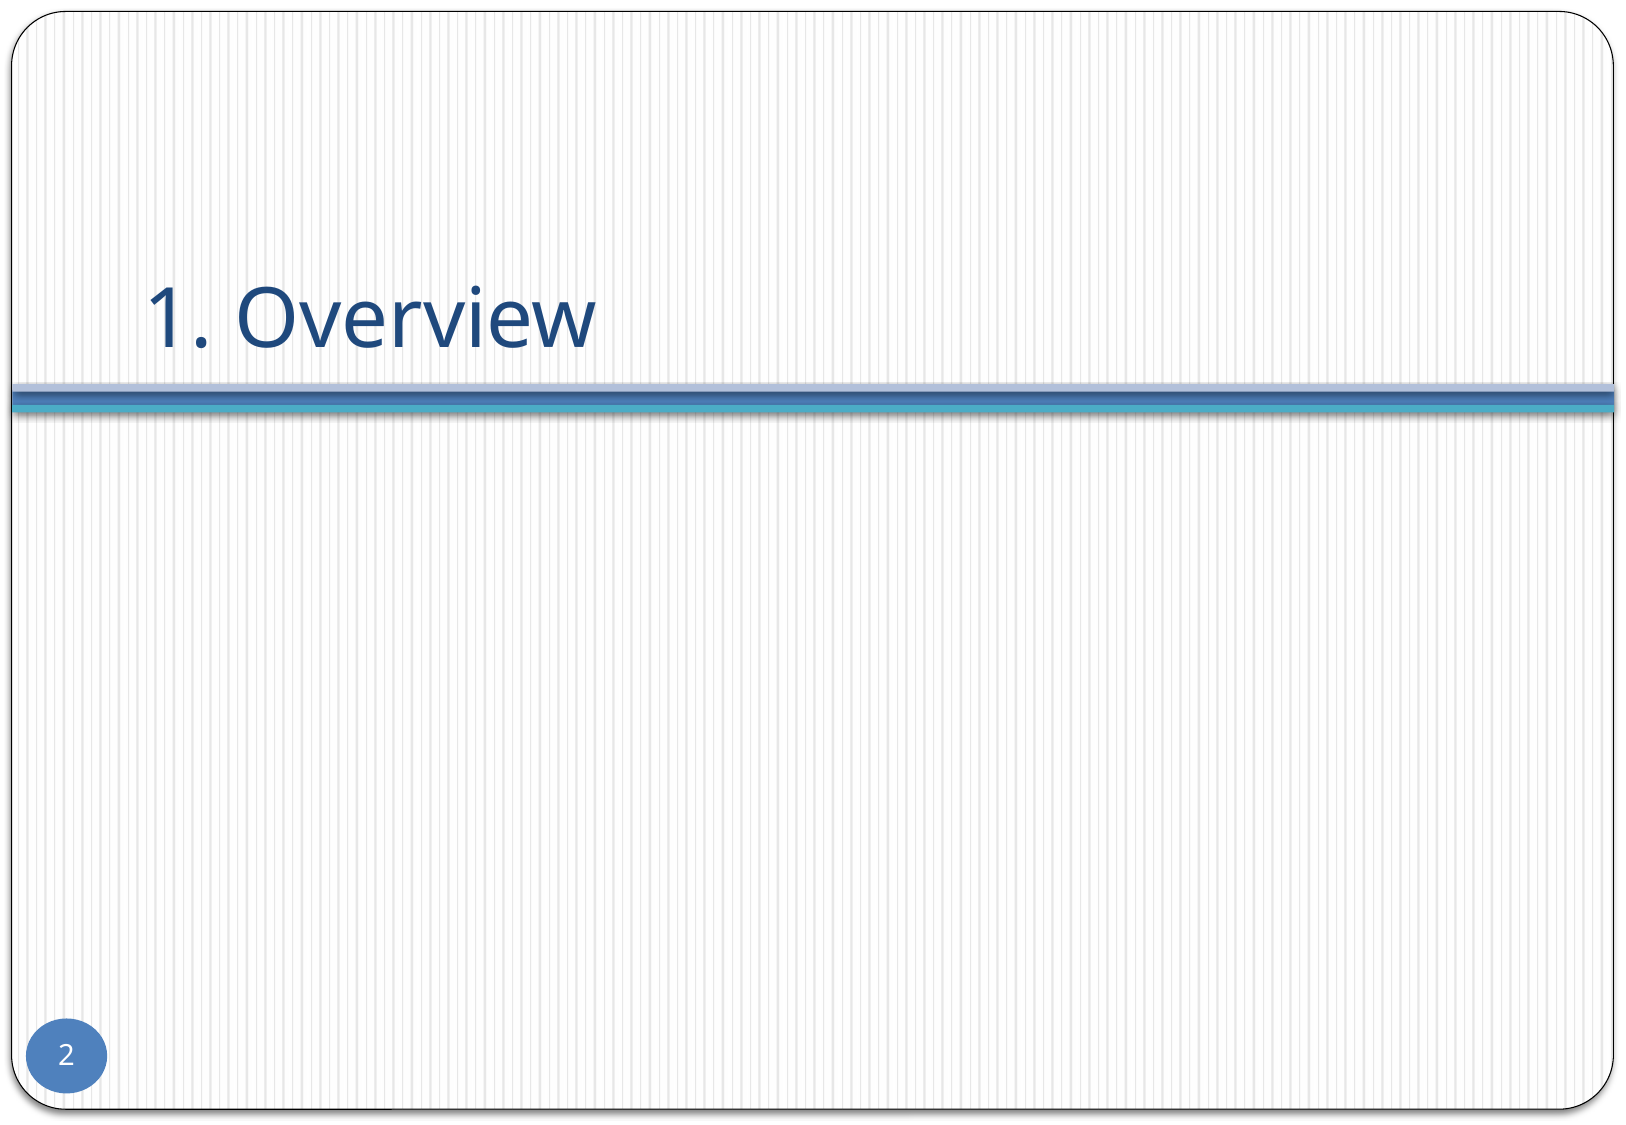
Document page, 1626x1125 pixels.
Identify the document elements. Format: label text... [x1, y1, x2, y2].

slide_number 2 [25, 1018, 108, 1094]
title 1. Overview [128, 156, 1510, 380]
